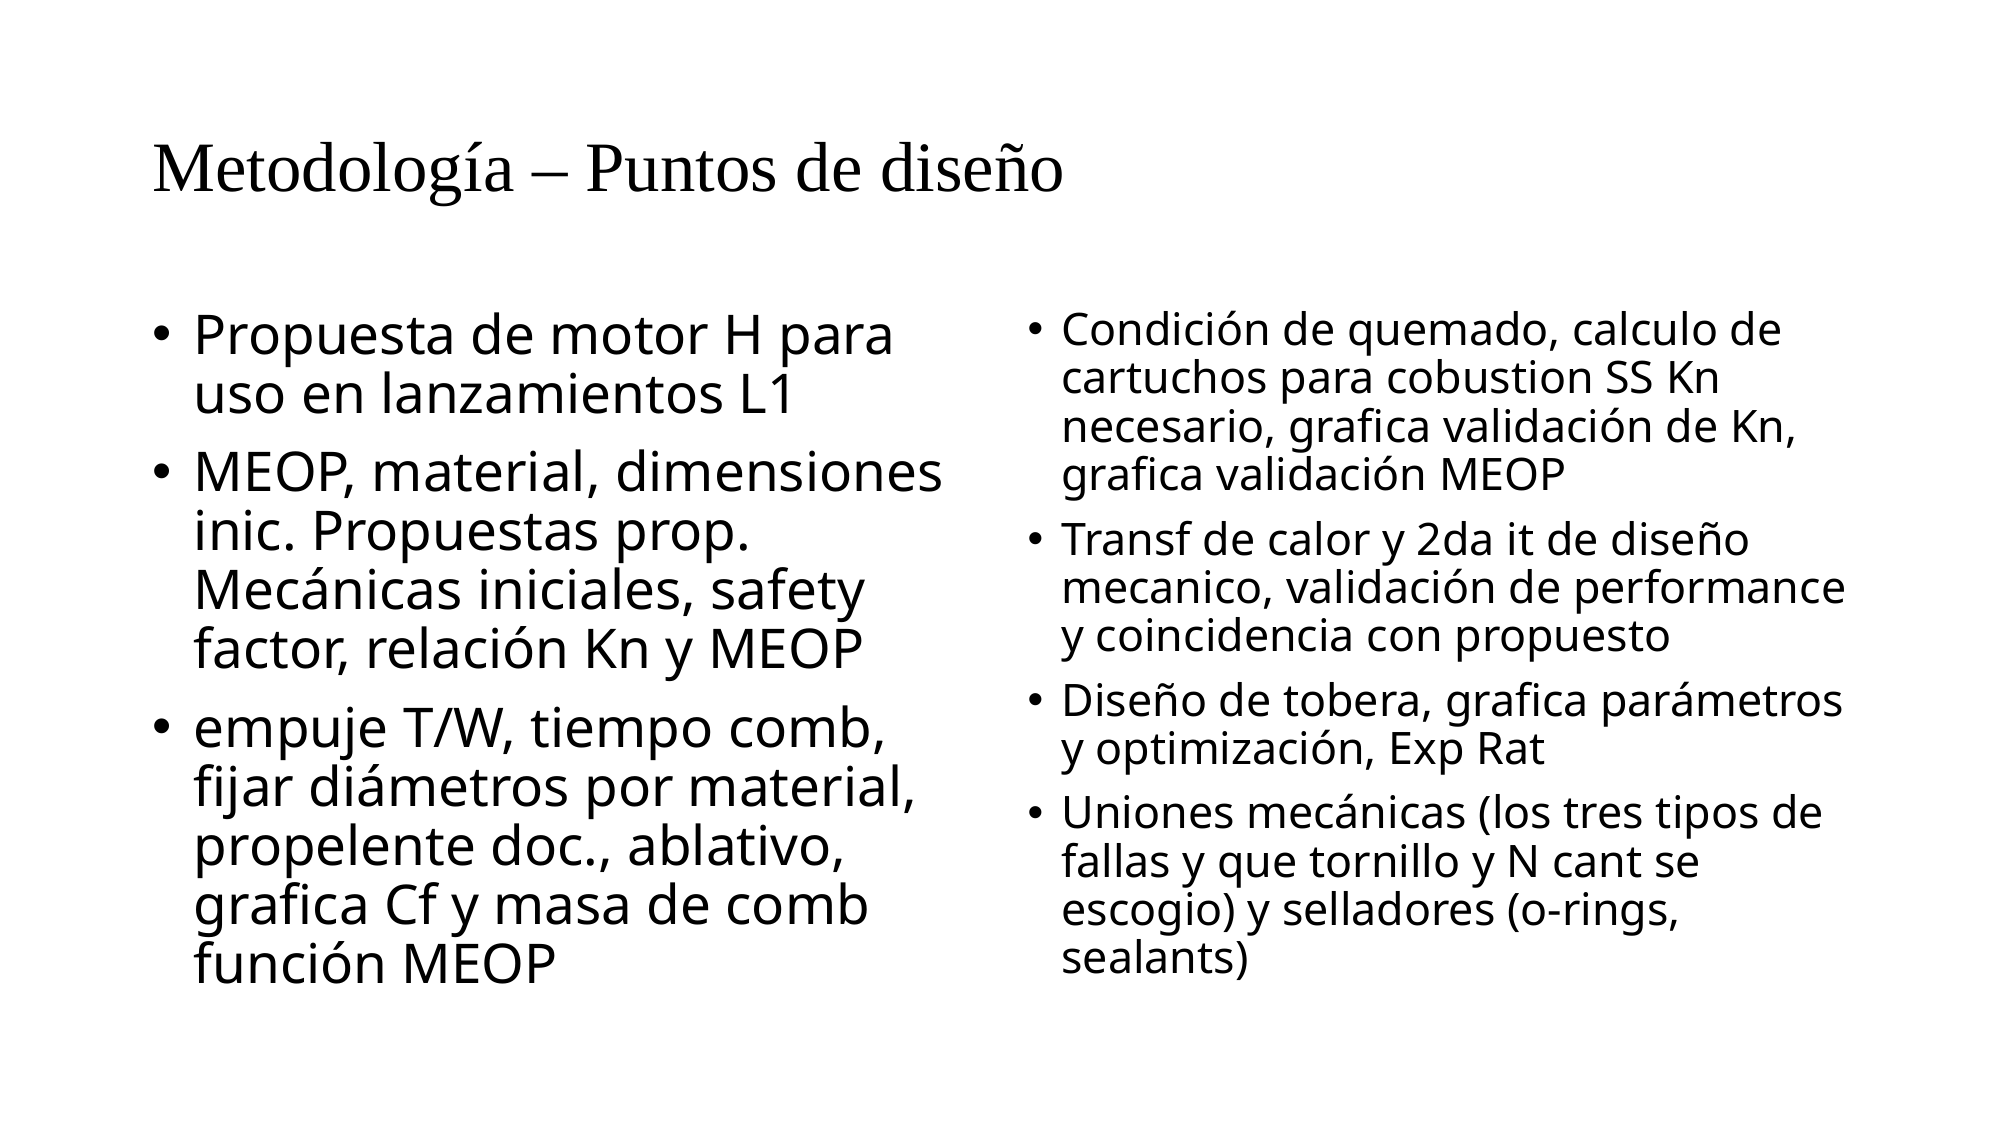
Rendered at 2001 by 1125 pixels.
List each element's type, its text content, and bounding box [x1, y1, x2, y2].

title Metodología – Puntos de diseño [137, 59, 1863, 278]
list Propuesta de motor H para uso en lanzamientos L1 MEOP, material, dimensiones inic. Propuestas prop. Mecánicas iniciales, safety factor, relación Kn y MEOP empuje T/W, tiempo comb, fijar diámetros por material, propelente doc., ablativo, grafica Cf y masa de comb función MEOP [137, 299, 988, 1014]
list Condición de quemado, calculo de cartuchos para cobustion SS Kn necesario, grafica validación de Kn, grafica validación MEOP Transf de calor y 2da it de diseño mecanico, validación de performance y coincidencia con propuesto Diseño de tobera, grafica parámetros y optimización, Exp Rat Uniones mecánicas (los tres tipos de fallas y que tornillo y N cant se escogio) y selladores (o-rings, sealants) [1012, 299, 1863, 1014]
